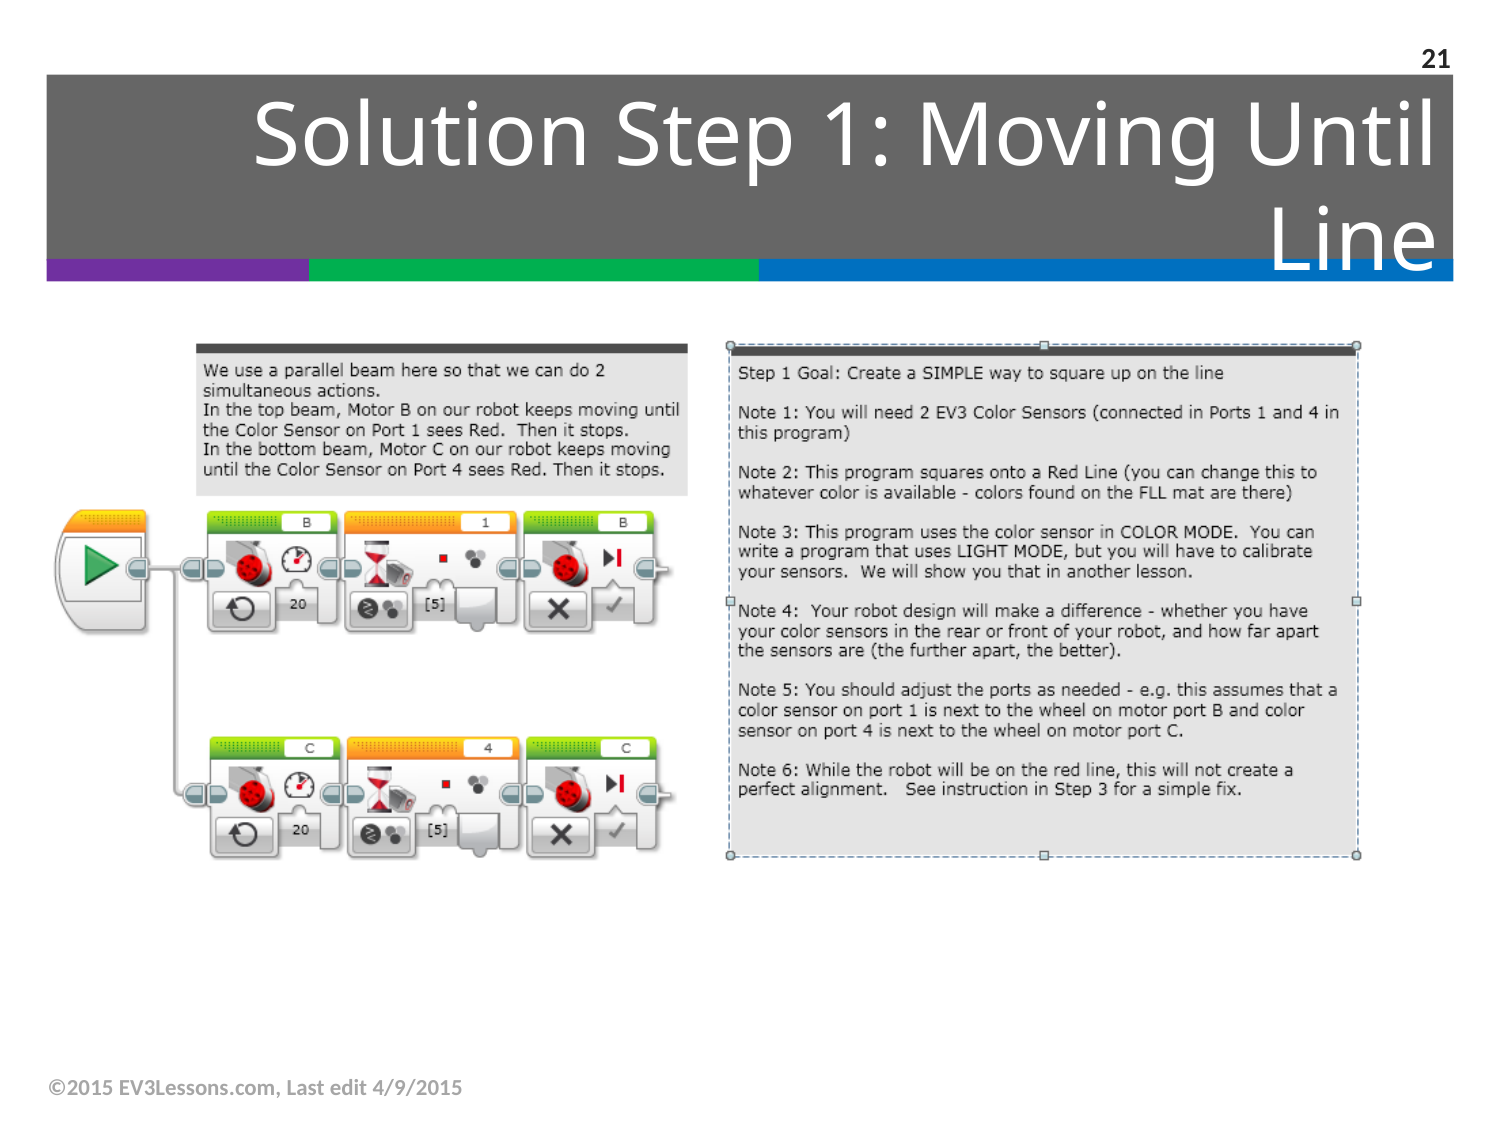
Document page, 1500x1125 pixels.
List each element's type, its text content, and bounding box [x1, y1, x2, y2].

slide_number 21 [1362, 27, 1466, 87]
picture [32, 318, 1391, 904]
title Solution Step 1: Moving Until Line [46, 103, 1454, 263]
footer ©2015 EV3Lessons.com, Last edit 4/9/2015 [32, 1055, 1038, 1116]
